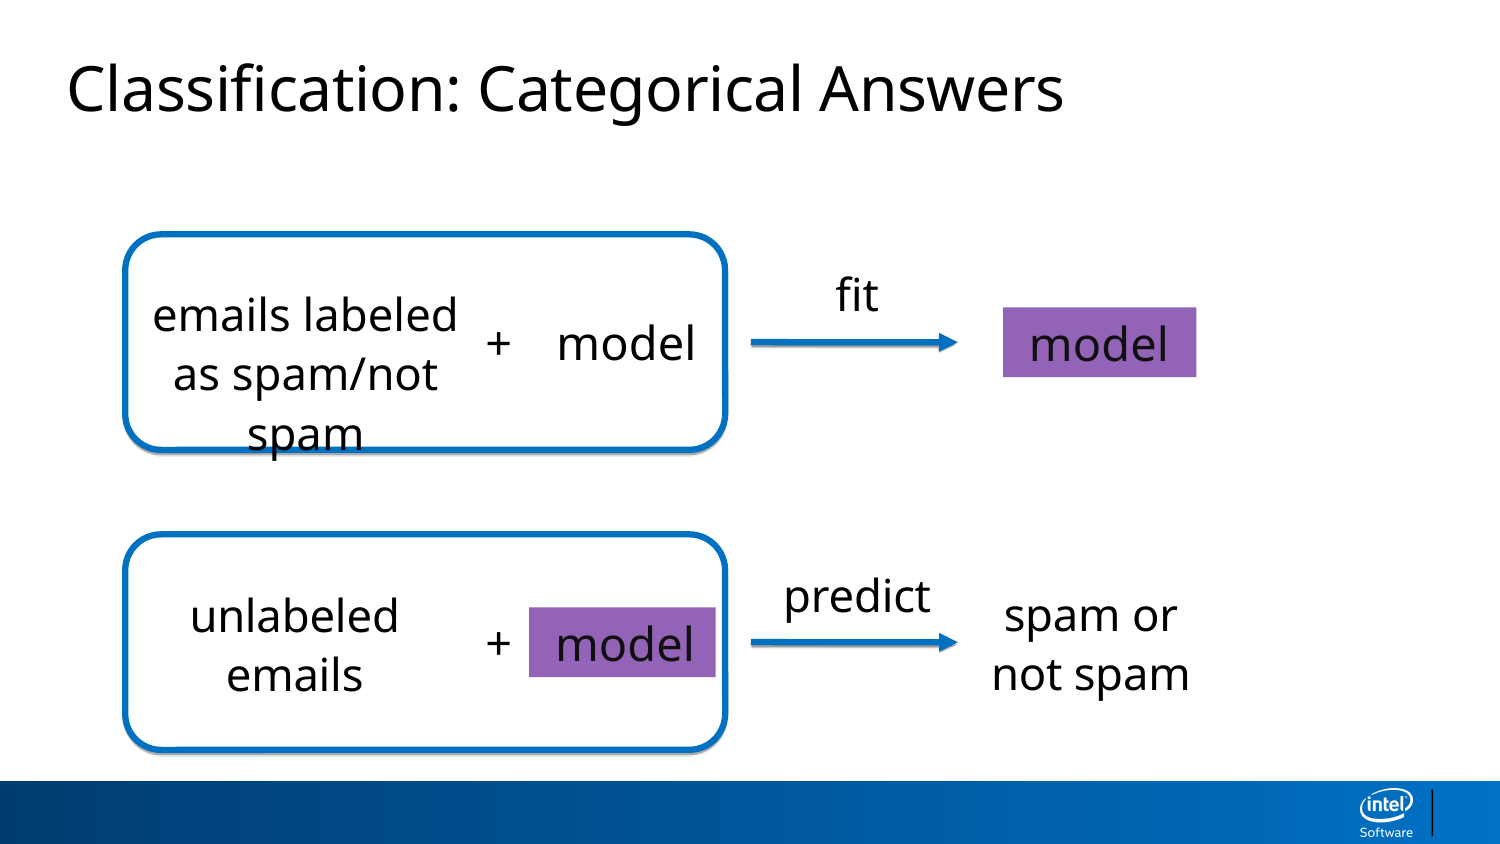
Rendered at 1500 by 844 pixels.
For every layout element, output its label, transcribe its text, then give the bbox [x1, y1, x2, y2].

text_box + [474, 313, 525, 370]
text_box unlabeled emails [150, 581, 437, 701]
text_box model [1003, 307, 1197, 378]
text_box predict [740, 562, 973, 622]
picture [1360, 788, 1413, 837]
text_box fit [740, 261, 973, 321]
text_box spam or not spam [983, 581, 1197, 760]
text_box + [474, 613, 525, 670]
text_box [750, 636, 958, 649]
text_box emails labeled as spam/not spam [127, 281, 483, 460]
text_box [125, 234, 726, 450]
text_box [750, 336, 958, 349]
text_box model [529, 607, 716, 678]
text_box Classification: Categorical Answers [65, 48, 1450, 124]
text_box [125, 534, 726, 750]
text_box model [545, 313, 702, 427]
